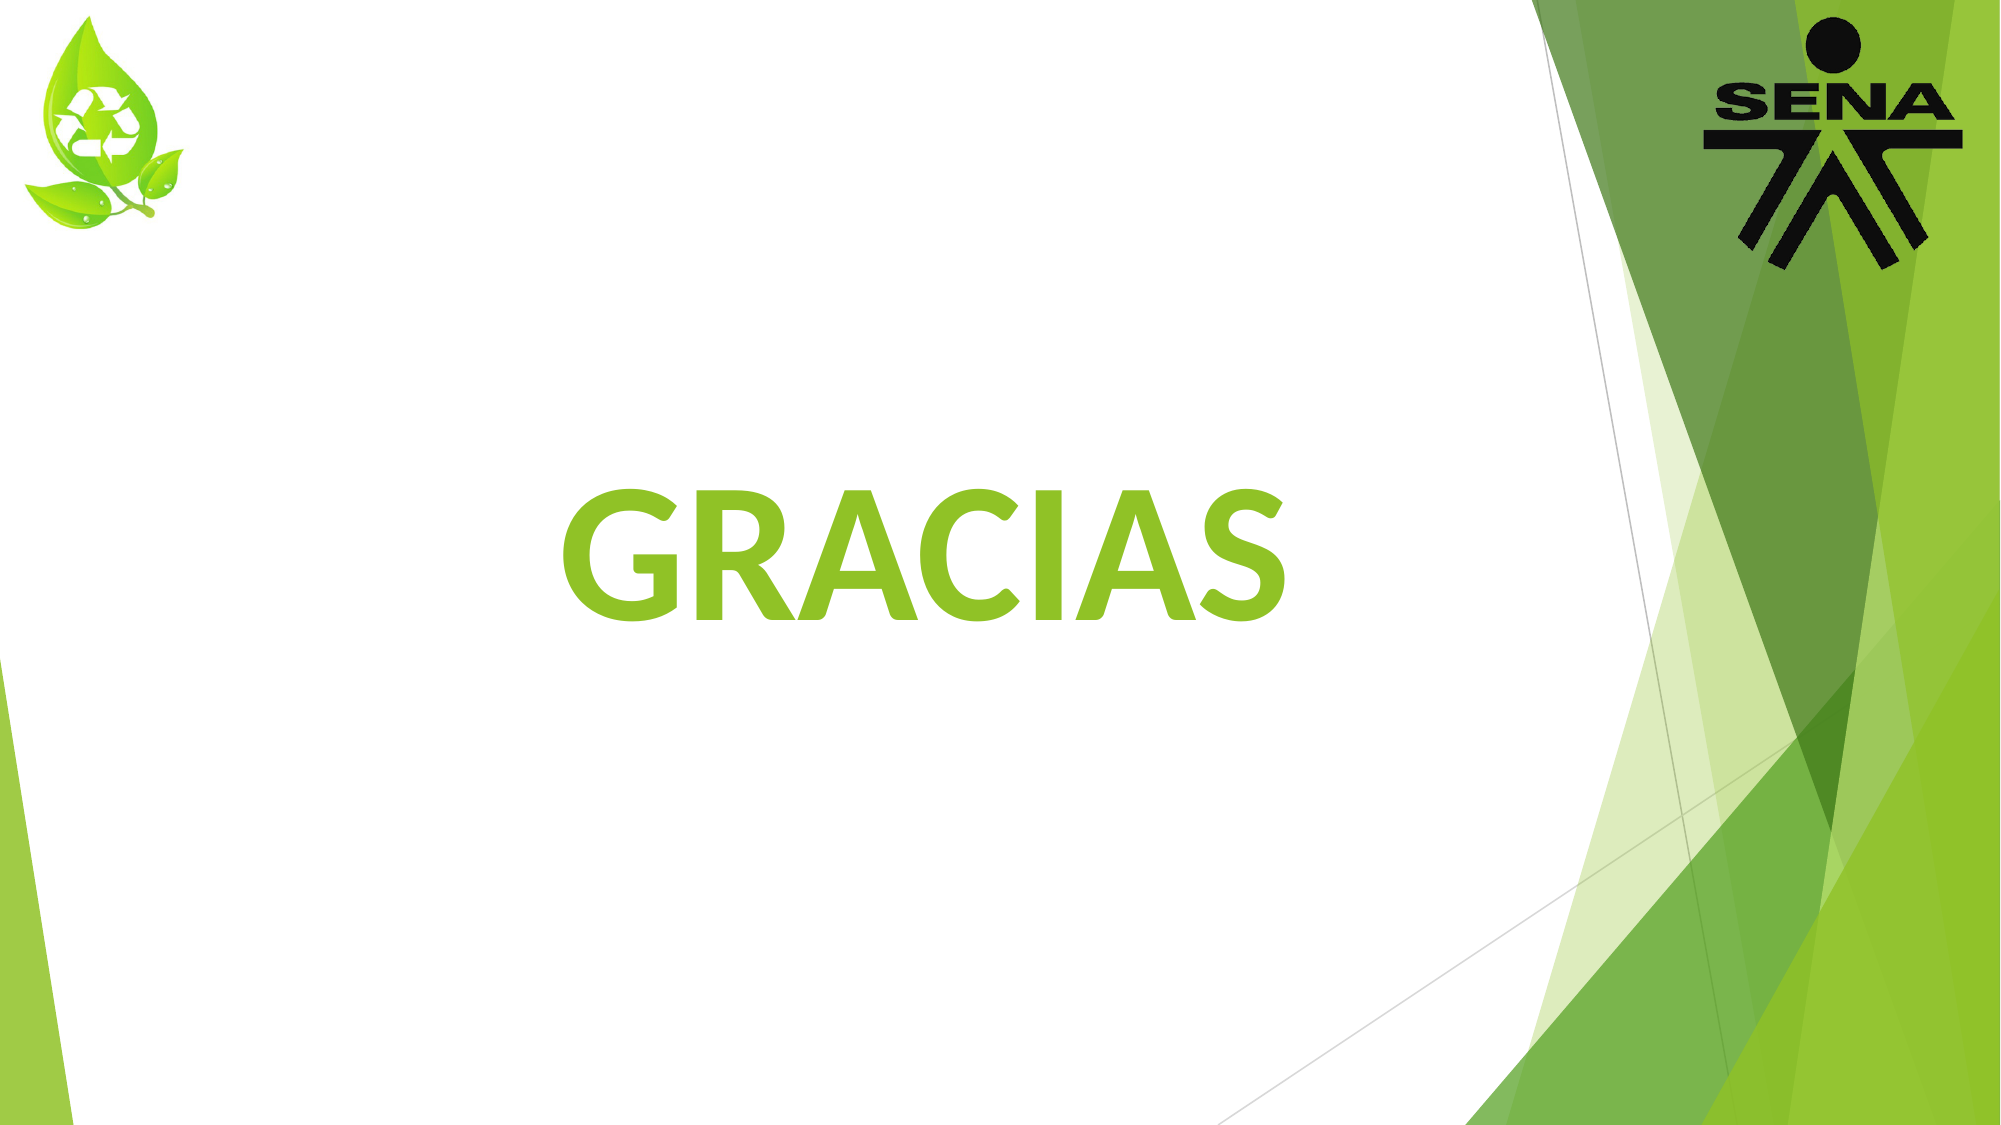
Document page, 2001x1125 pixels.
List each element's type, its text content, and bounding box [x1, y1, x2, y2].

picture [14, 14, 191, 236]
picture [1664, 0, 1977, 287]
title GRACIAS [524, 412, 1307, 713]
